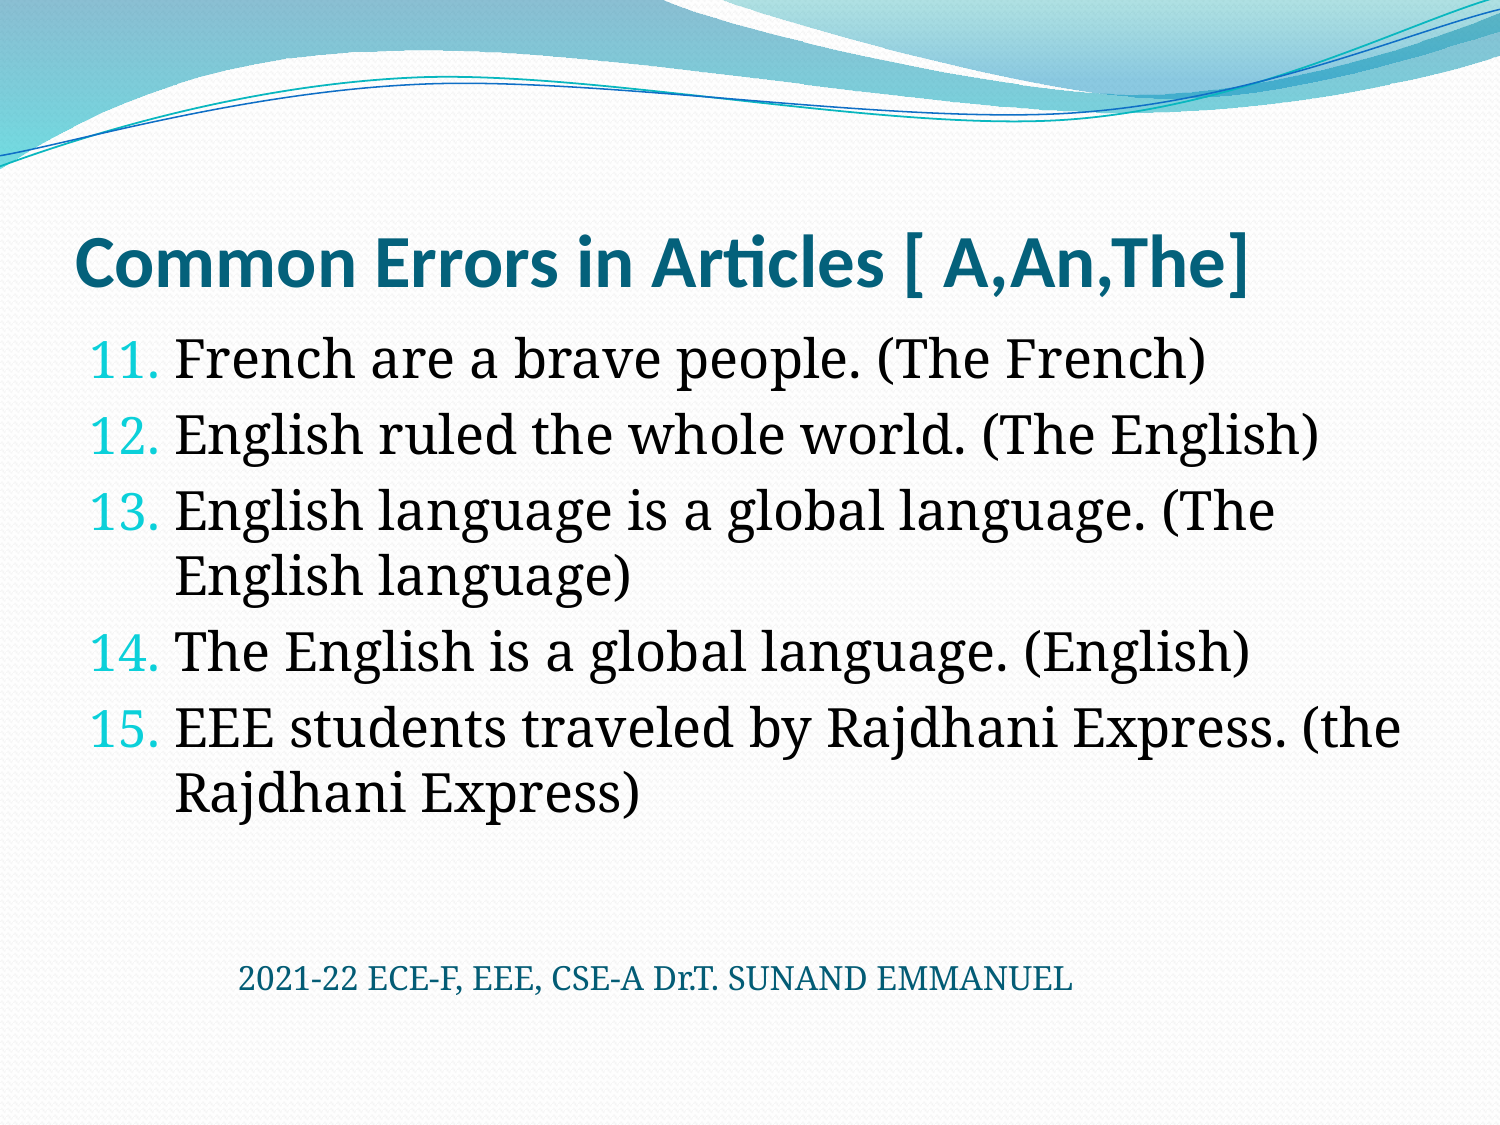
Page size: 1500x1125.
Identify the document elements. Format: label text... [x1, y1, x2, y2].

list French are a brave people. (The French) English ruled the whole world. (The English) English language is a global language. (The English language) The English is a global language. (English) EEE students traveled by Rajdhani Express. (the Rajdhani Express) [75, 317, 1425, 938]
footer 2021-22 ECE-F, EEE, CSE-A Dr.T. SUNAND EMMANUEL [237, 862, 1175, 998]
title Common Errors in Articles [ A,An,The] [75, 115, 1425, 303]
